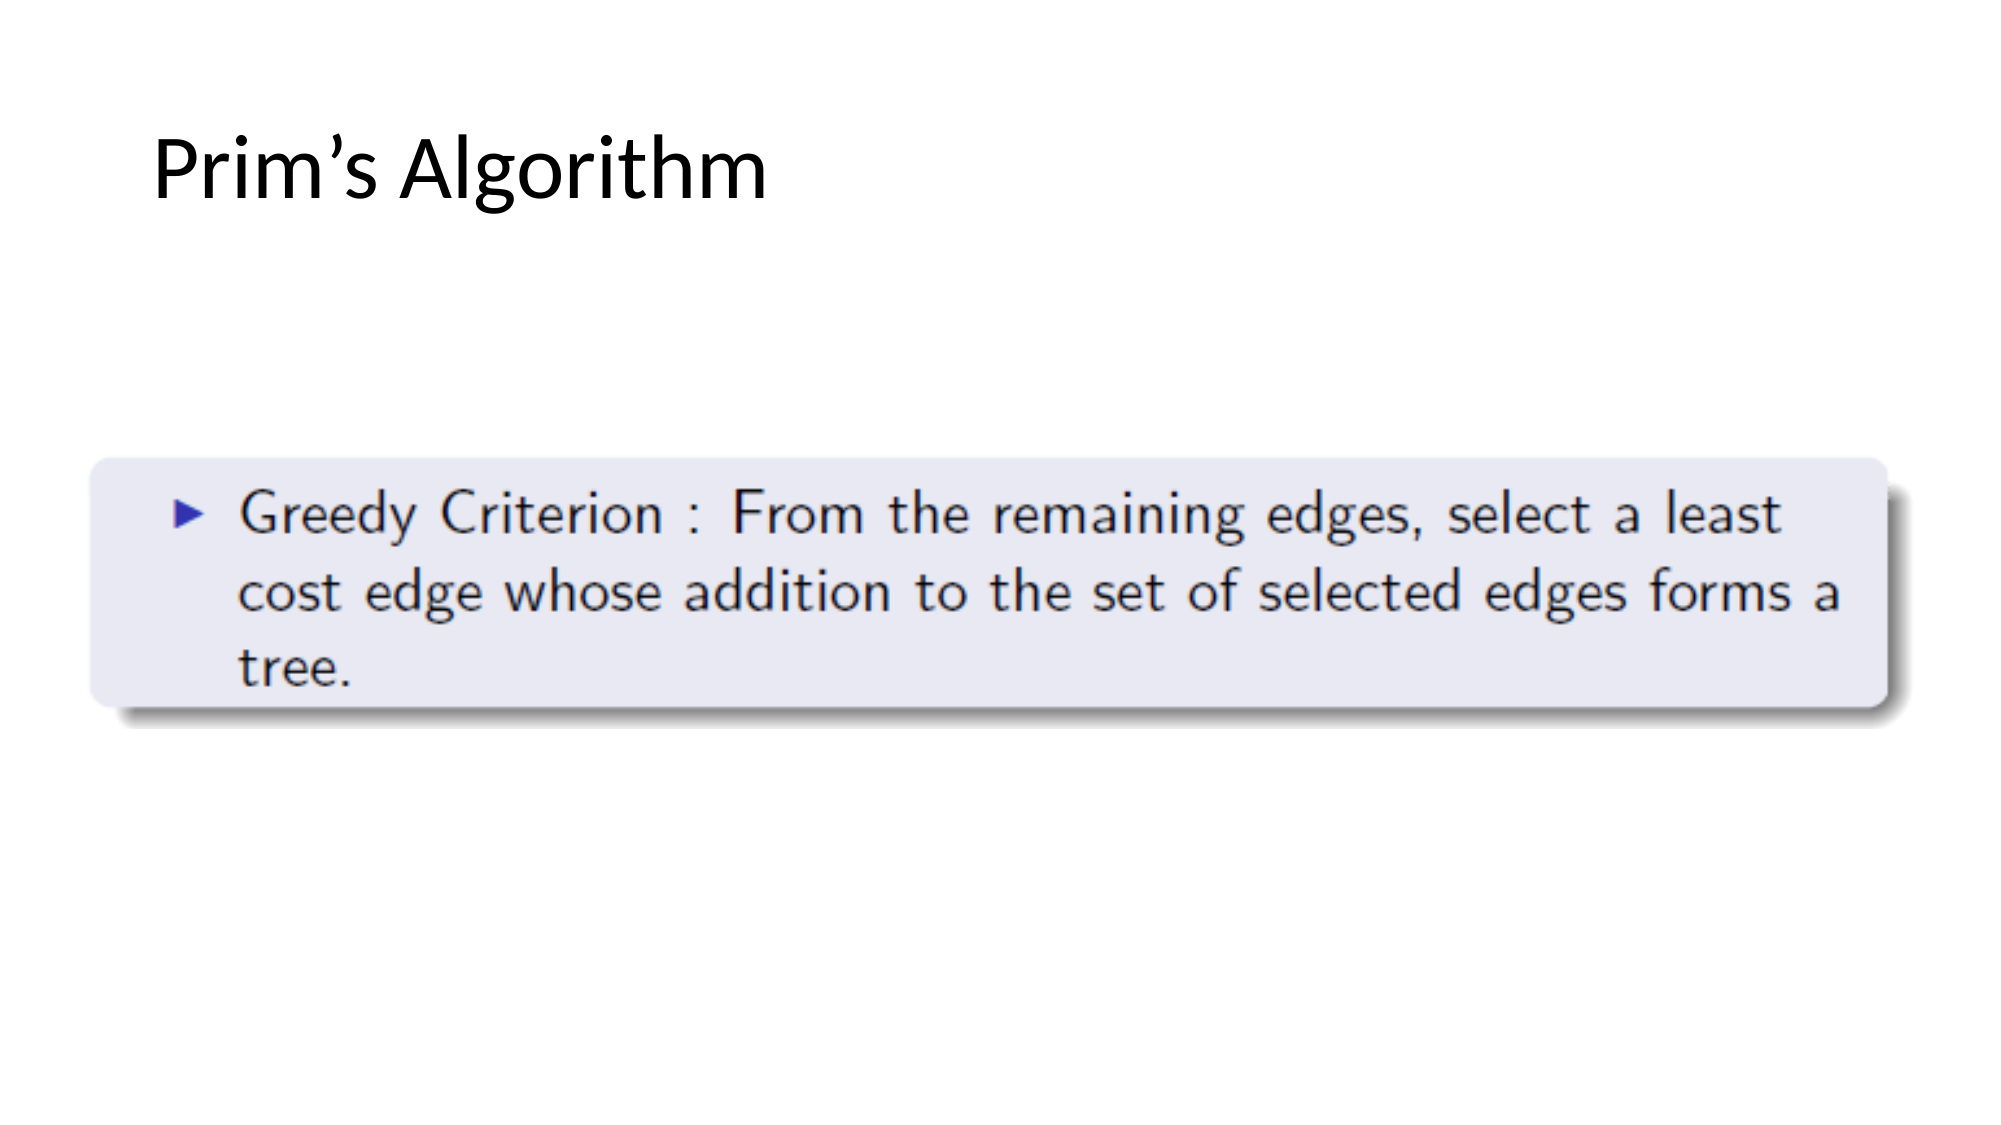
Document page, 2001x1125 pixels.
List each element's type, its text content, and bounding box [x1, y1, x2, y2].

title Prim’s Algorithm [137, 59, 1863, 278]
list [86, 451, 1914, 729]
